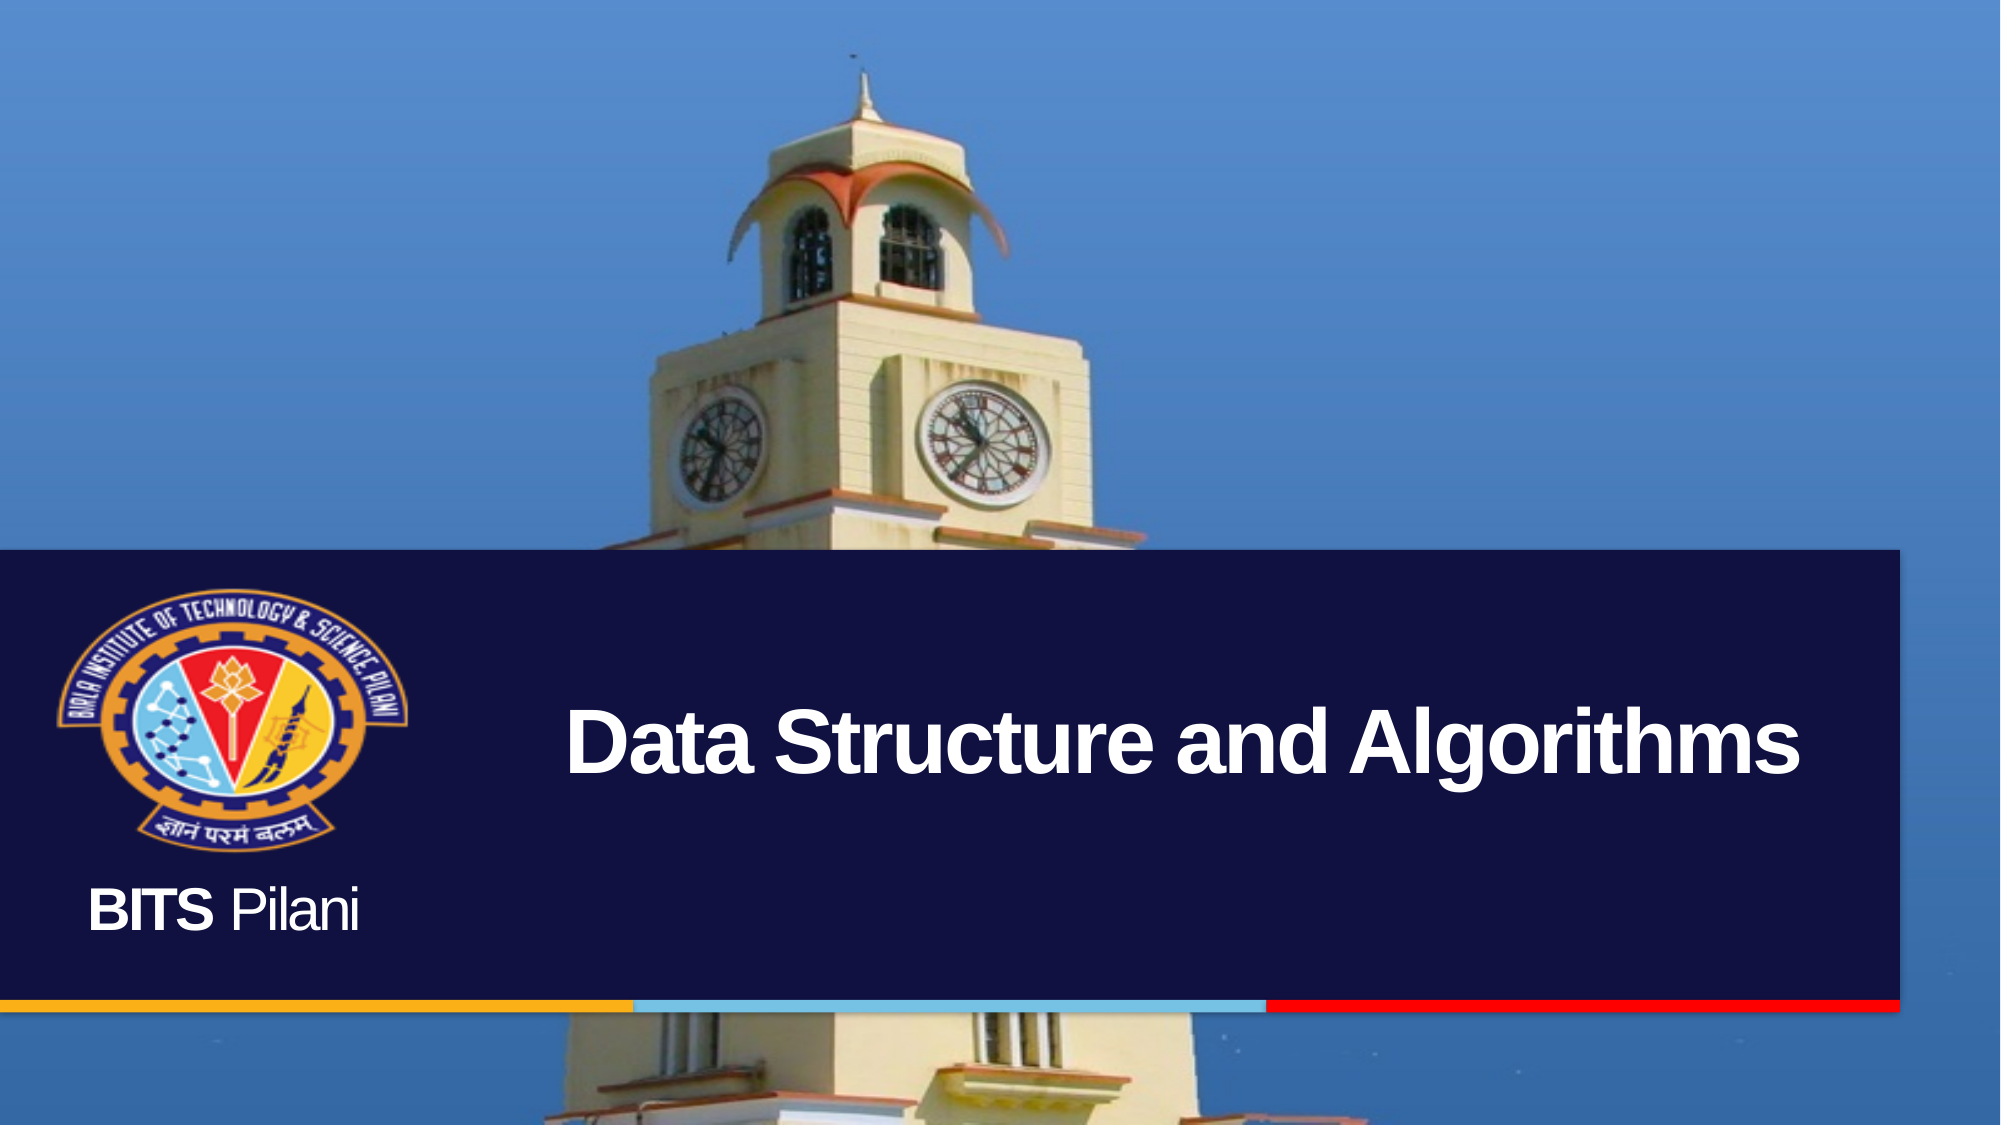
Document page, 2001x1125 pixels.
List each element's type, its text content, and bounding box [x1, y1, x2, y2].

title Data Structure and Algorithms [549, 624, 1867, 875]
picture [0, 0, 2001, 1125]
